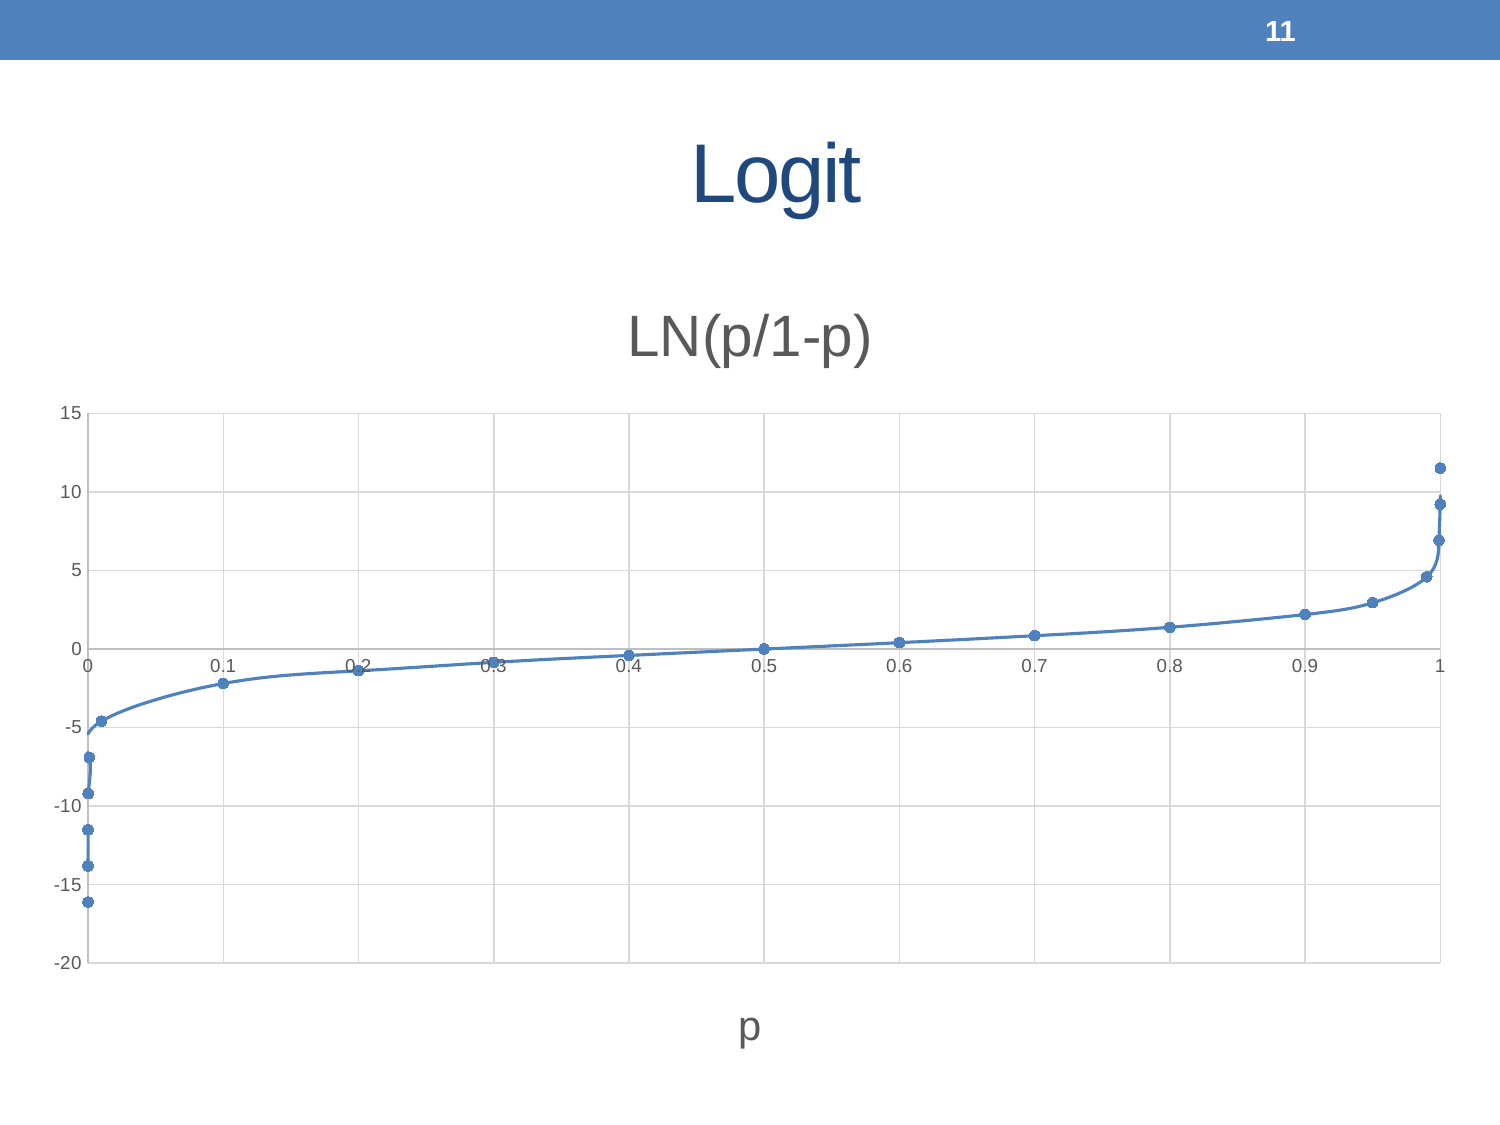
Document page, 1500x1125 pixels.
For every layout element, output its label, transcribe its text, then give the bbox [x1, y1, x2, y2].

slide_number 11 [1250, 3, 1425, 57]
chart [24, 262, 1476, 1088]
title Logit [75, 87, 1425, 250]
